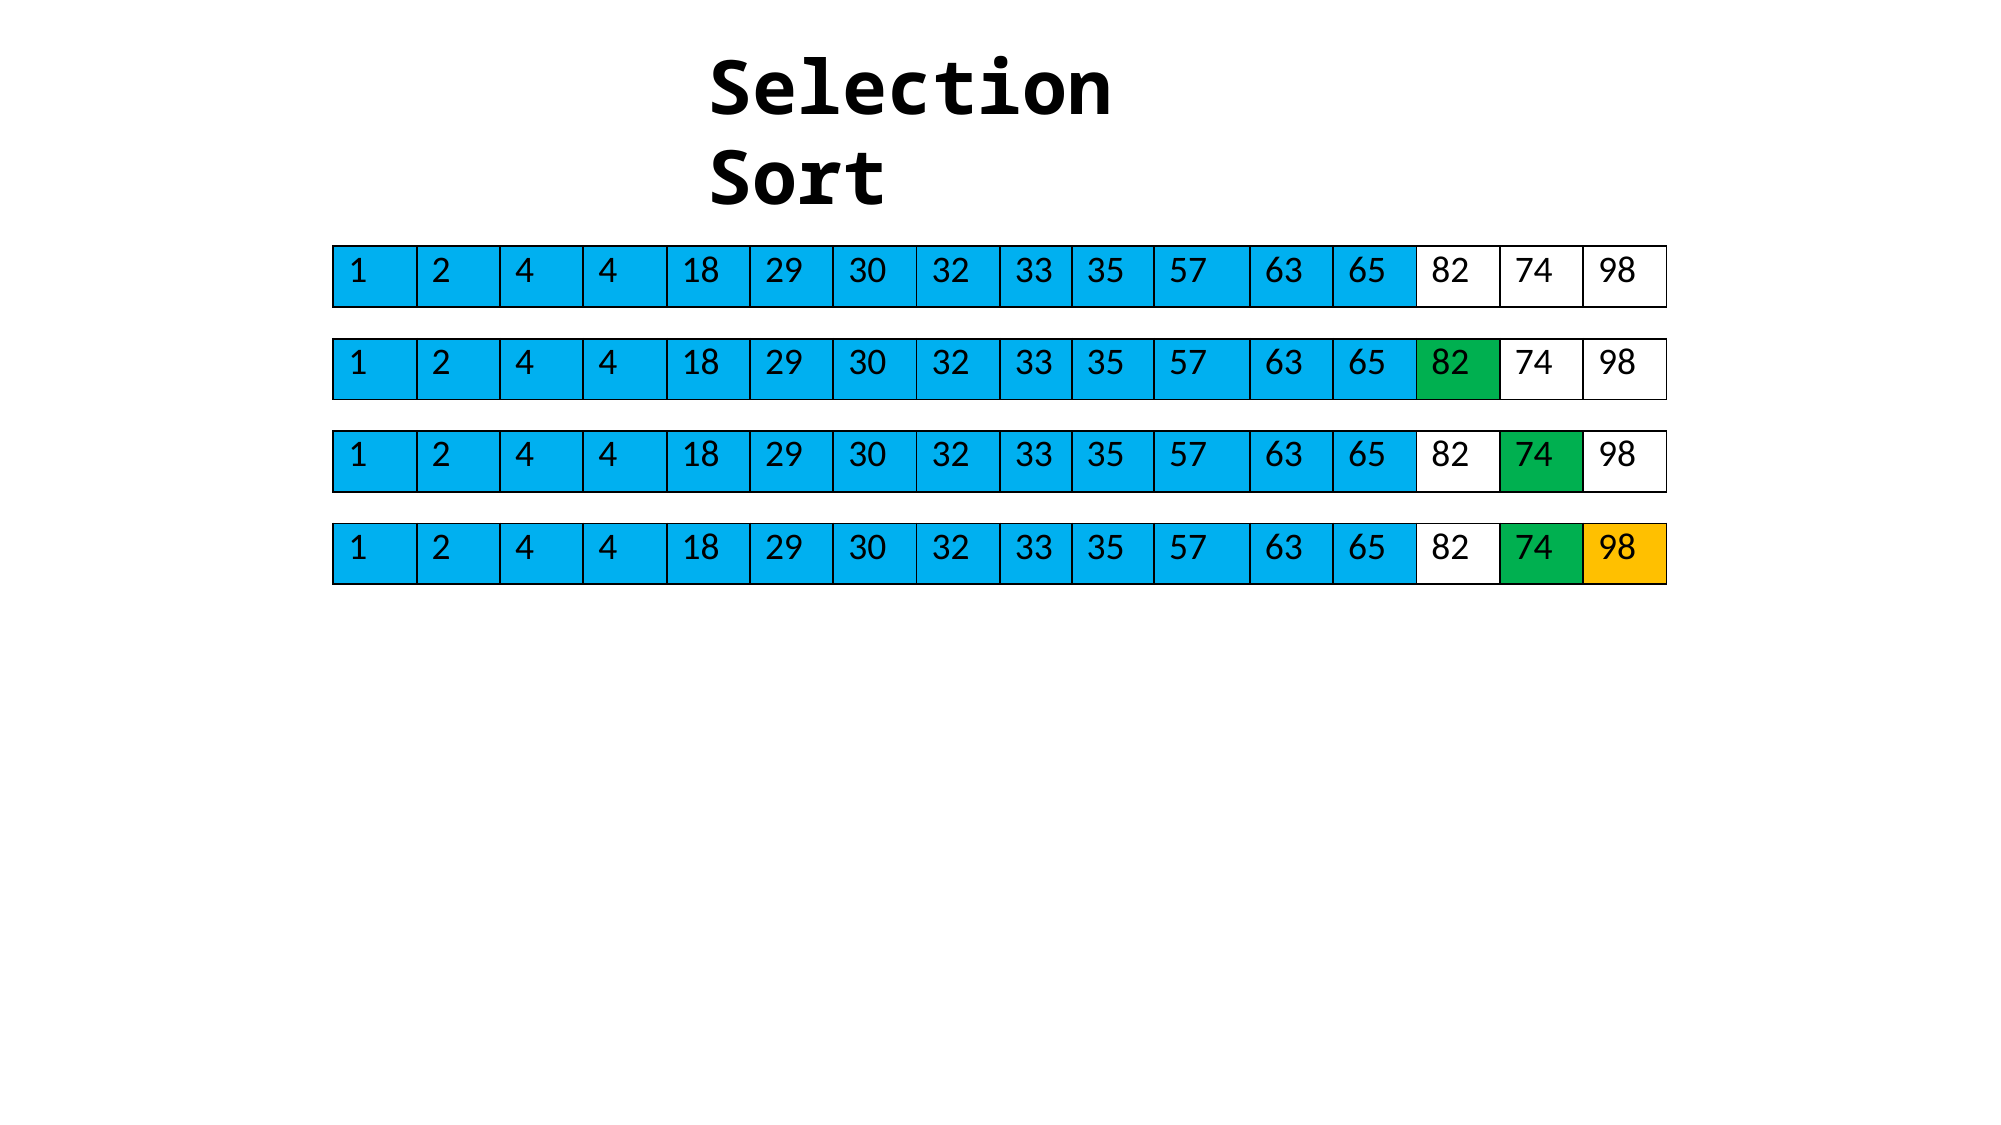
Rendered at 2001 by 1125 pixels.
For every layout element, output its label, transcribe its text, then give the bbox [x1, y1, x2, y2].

table_header 98 [1584, 432, 1666, 491]
table_header 65 [1334, 340, 1416, 399]
table_header 2 [418, 247, 499, 306]
table_header 35 [1073, 340, 1153, 399]
table_header 29 [751, 432, 832, 491]
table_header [1501, 524, 1582, 583]
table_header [834, 524, 916, 583]
table_header 18 [668, 432, 749, 491]
table_header 63 [1251, 340, 1332, 399]
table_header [1001, 524, 1071, 583]
table_header 1 [334, 524, 416, 583]
table_header 57 [1155, 432, 1249, 491]
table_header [1073, 524, 1153, 583]
table_header 98 [1584, 247, 1666, 306]
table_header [751, 524, 832, 583]
table_header 29 [751, 247, 832, 306]
table_header 82 [1417, 340, 1499, 399]
table_header 74 [1501, 247, 1582, 306]
table_header 33 [1001, 432, 1071, 491]
table_header 1 [334, 247, 416, 306]
table_header 98 [1584, 340, 1666, 399]
table_header 1 [334, 340, 416, 399]
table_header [1417, 524, 1499, 583]
table_header 32 [917, 432, 999, 491]
table_header 4 [584, 432, 666, 491]
table_header 30 [834, 432, 916, 491]
table_header 4 [584, 247, 666, 306]
table_header 30 [834, 340, 916, 399]
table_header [917, 524, 999, 583]
table_header 2 [418, 524, 499, 583]
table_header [584, 524, 666, 583]
table_header 74 [1501, 340, 1582, 399]
table_header 35 [1073, 432, 1153, 491]
table_header 1 [334, 432, 416, 491]
table_header 63 [1251, 432, 1332, 491]
table_header 63 [1251, 247, 1332, 306]
table_header 4 [501, 340, 582, 399]
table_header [501, 524, 582, 583]
table_header 32 [917, 247, 999, 306]
table_header 82 [1417, 247, 1499, 306]
table_header 30 [834, 247, 916, 306]
table_header 57 [1155, 247, 1249, 306]
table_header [668, 524, 749, 583]
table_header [1334, 524, 1416, 583]
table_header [1584, 524, 1666, 583]
table_header 33 [1001, 247, 1071, 306]
table_header 65 [1334, 247, 1416, 306]
table_header 4 [501, 247, 582, 306]
table_header 2 [418, 432, 499, 491]
table_header 57 [1155, 340, 1249, 399]
table_header 18 [668, 247, 749, 306]
table_header 35 [1073, 247, 1153, 306]
table_header 18 [668, 340, 749, 399]
table_header 33 [1001, 340, 1071, 399]
table_header 65 [1334, 432, 1416, 491]
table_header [1251, 524, 1332, 583]
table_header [1155, 524, 1249, 583]
table_header 4 [501, 432, 582, 491]
text_box Selection Sort [692, 32, 1308, 228]
table_header 4 [584, 340, 666, 399]
table_header 2 [418, 340, 499, 399]
table_header 74 [1501, 432, 1582, 491]
table_header 29 [751, 340, 832, 399]
table_header 82 [1417, 432, 1499, 491]
table_header 32 [917, 340, 999, 399]
